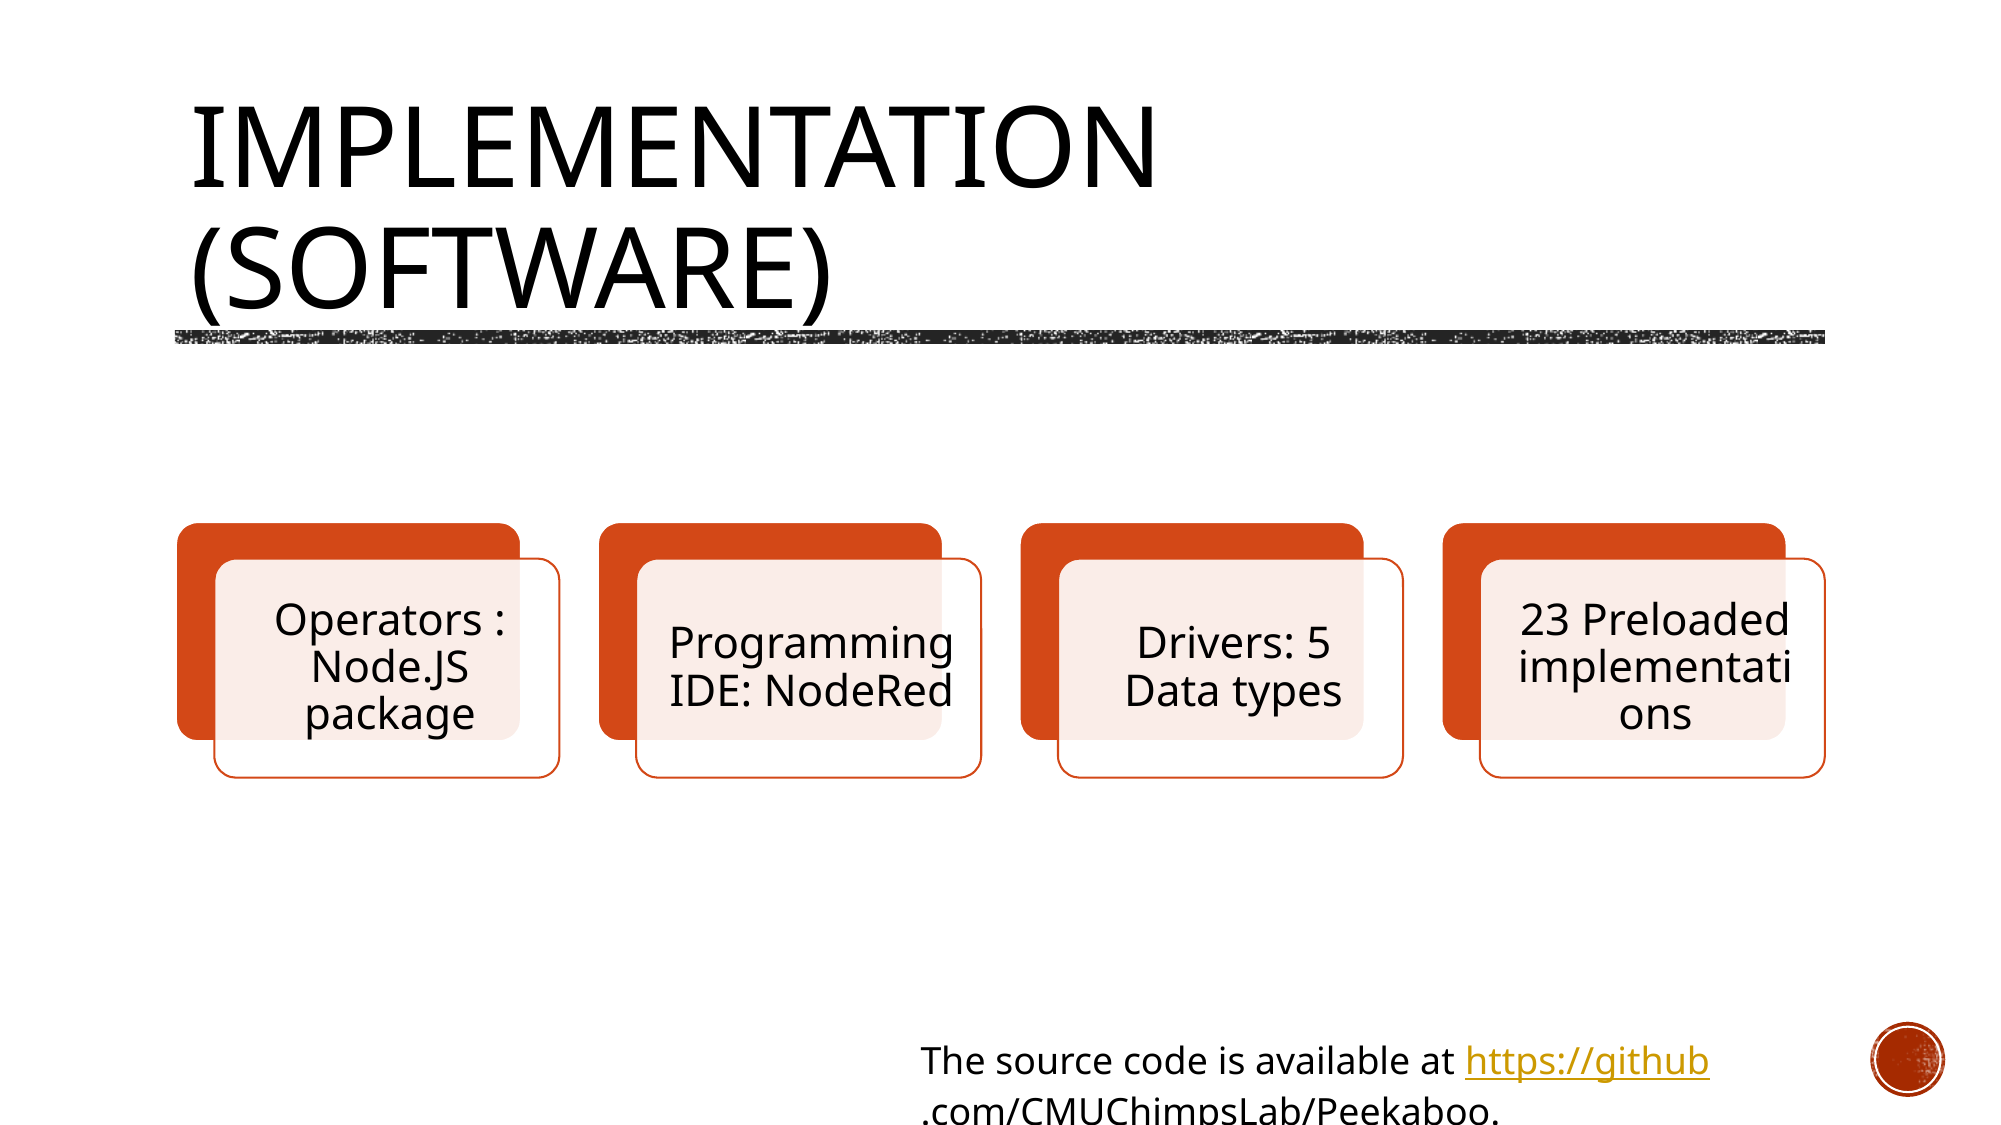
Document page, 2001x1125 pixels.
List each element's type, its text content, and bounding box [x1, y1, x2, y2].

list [176, 354, 1824, 946]
title Implementation (Software) [175, 79, 1826, 329]
text_box The source code is available at https://github.com/CMUChimpsLab/Peekaboo. [905, 1029, 1812, 1125]
text_box [174, 329, 1826, 344]
